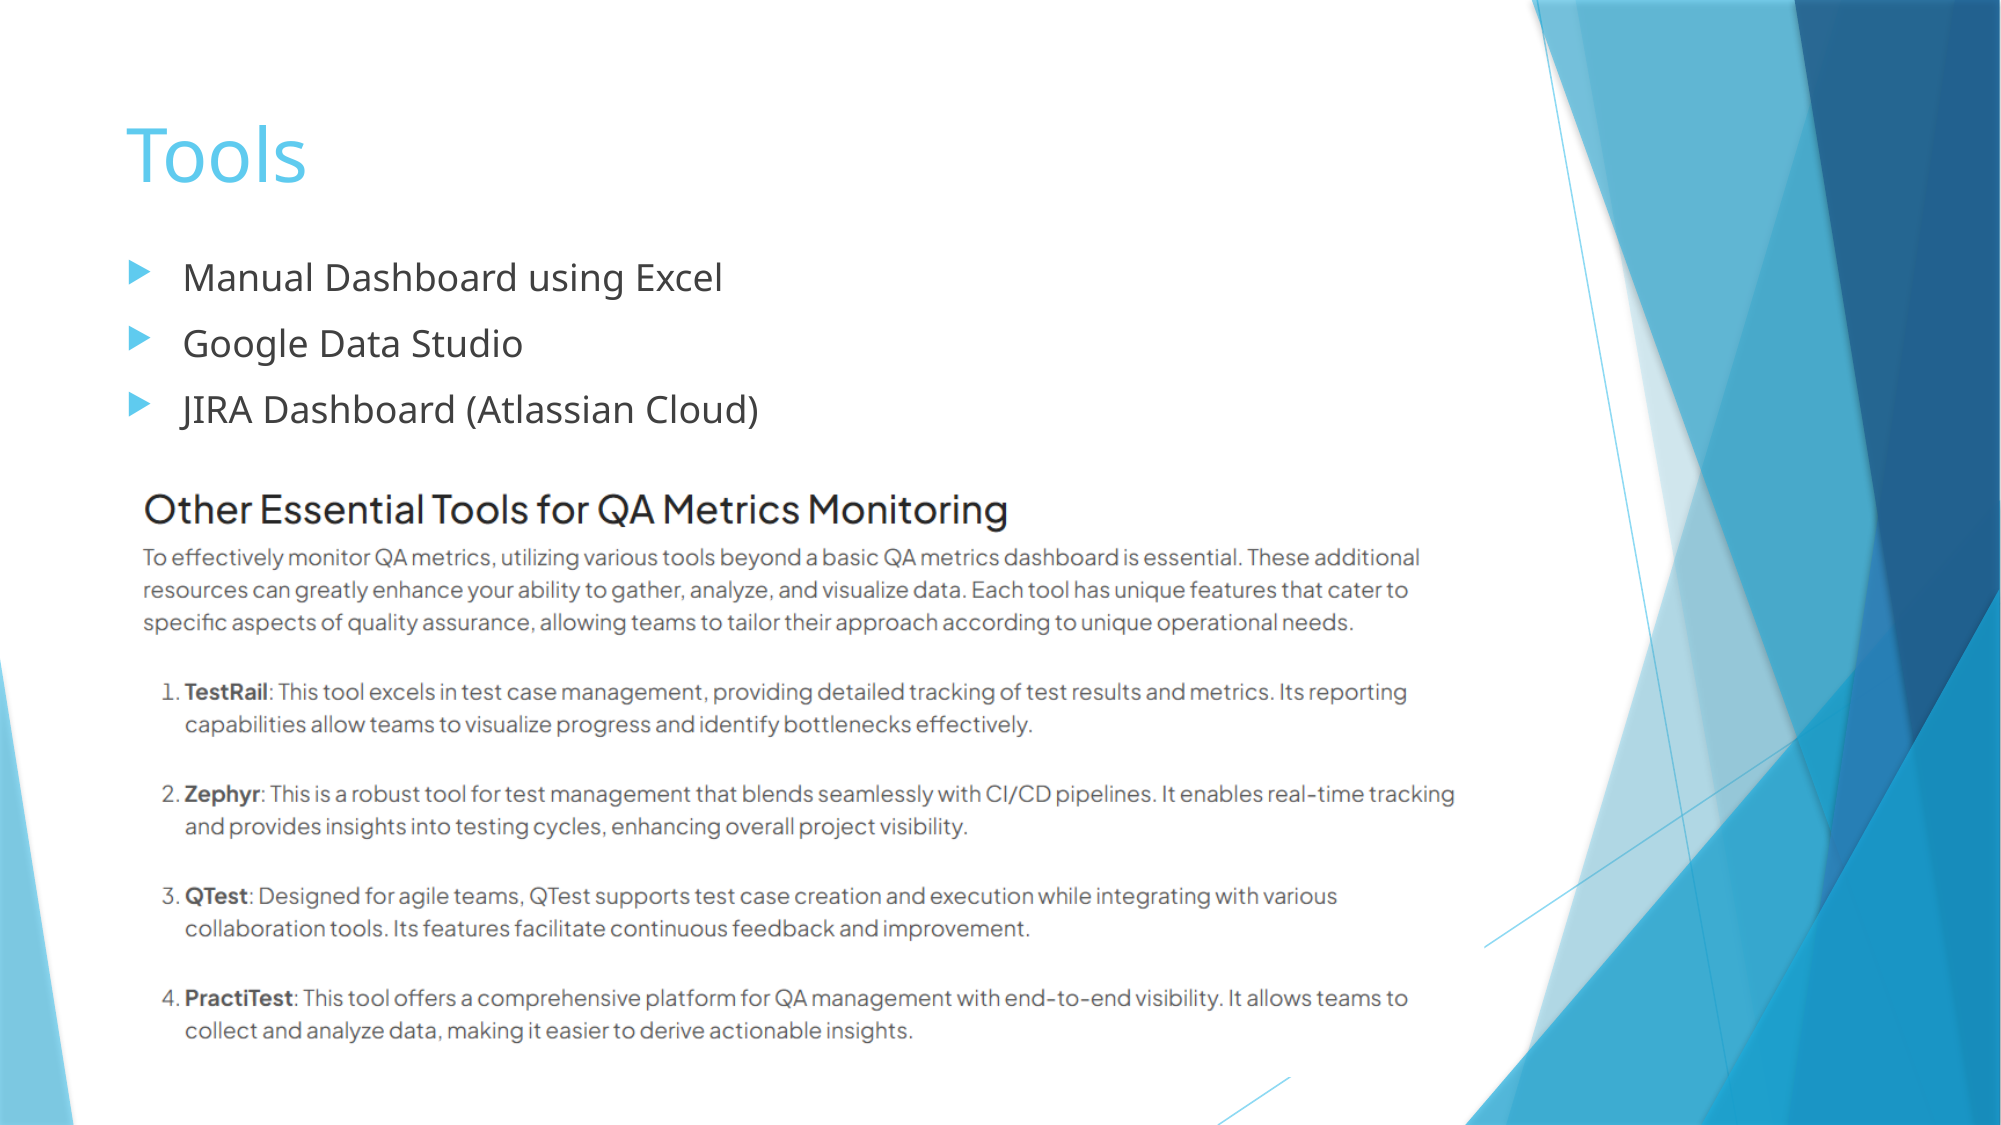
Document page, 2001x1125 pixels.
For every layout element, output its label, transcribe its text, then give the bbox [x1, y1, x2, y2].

picture [123, 476, 1485, 1078]
list Manual Dashboard using Excel Google Data Studio JIRA Dashboard (Atlassian Cloud) [111, 246, 1522, 884]
title Tools [111, 99, 1522, 246]
